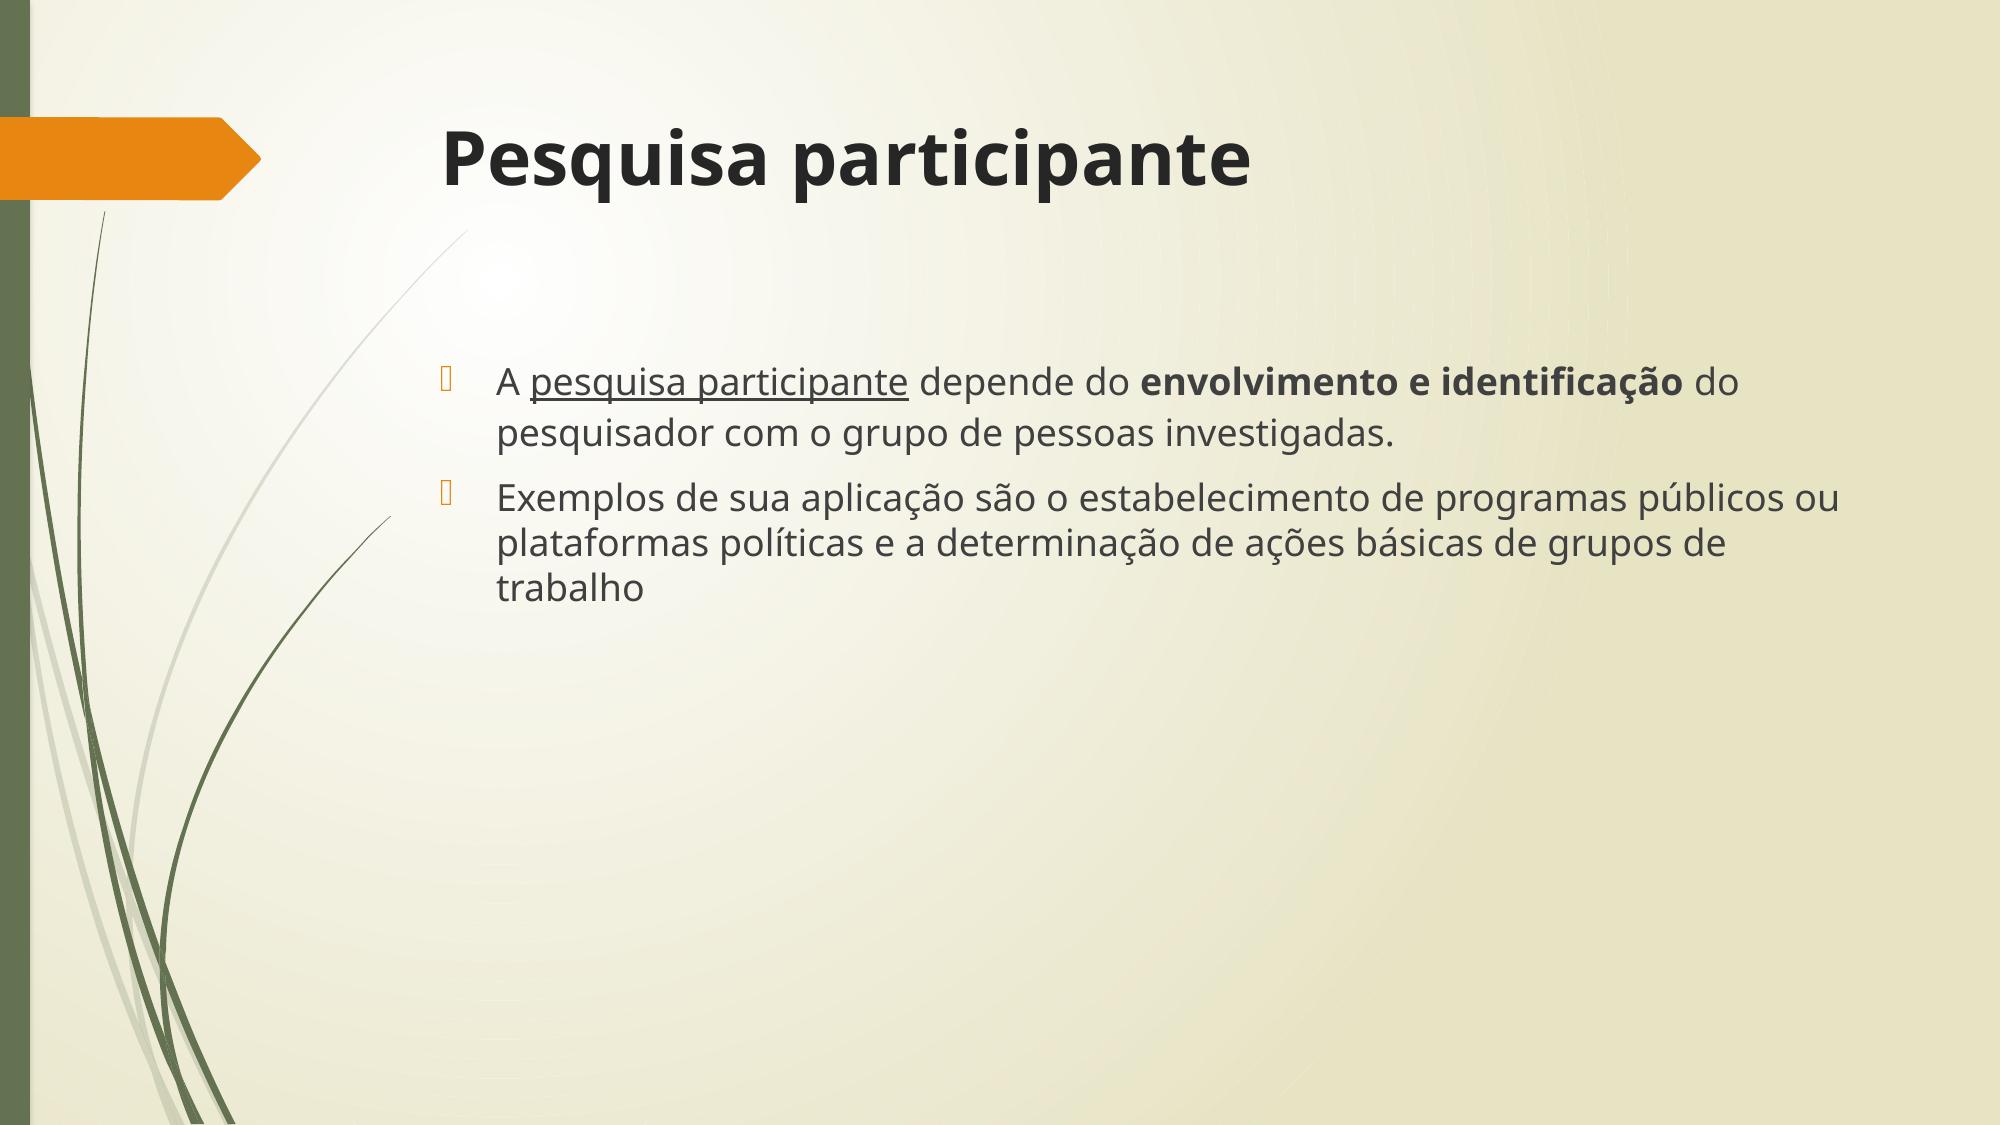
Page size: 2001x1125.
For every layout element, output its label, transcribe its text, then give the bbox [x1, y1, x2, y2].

list A pesquisa participante depende do envolvimento e identificação do pesquisador com o grupo de pessoas investigadas. Exemplos de sua aplicação são o estabelecimento de programas públicos ou plataformas políticas e a determinação de ações básicas de grupos de trabalho [424, 350, 1888, 970]
title Pesquisa participante [425, 102, 1888, 313]
